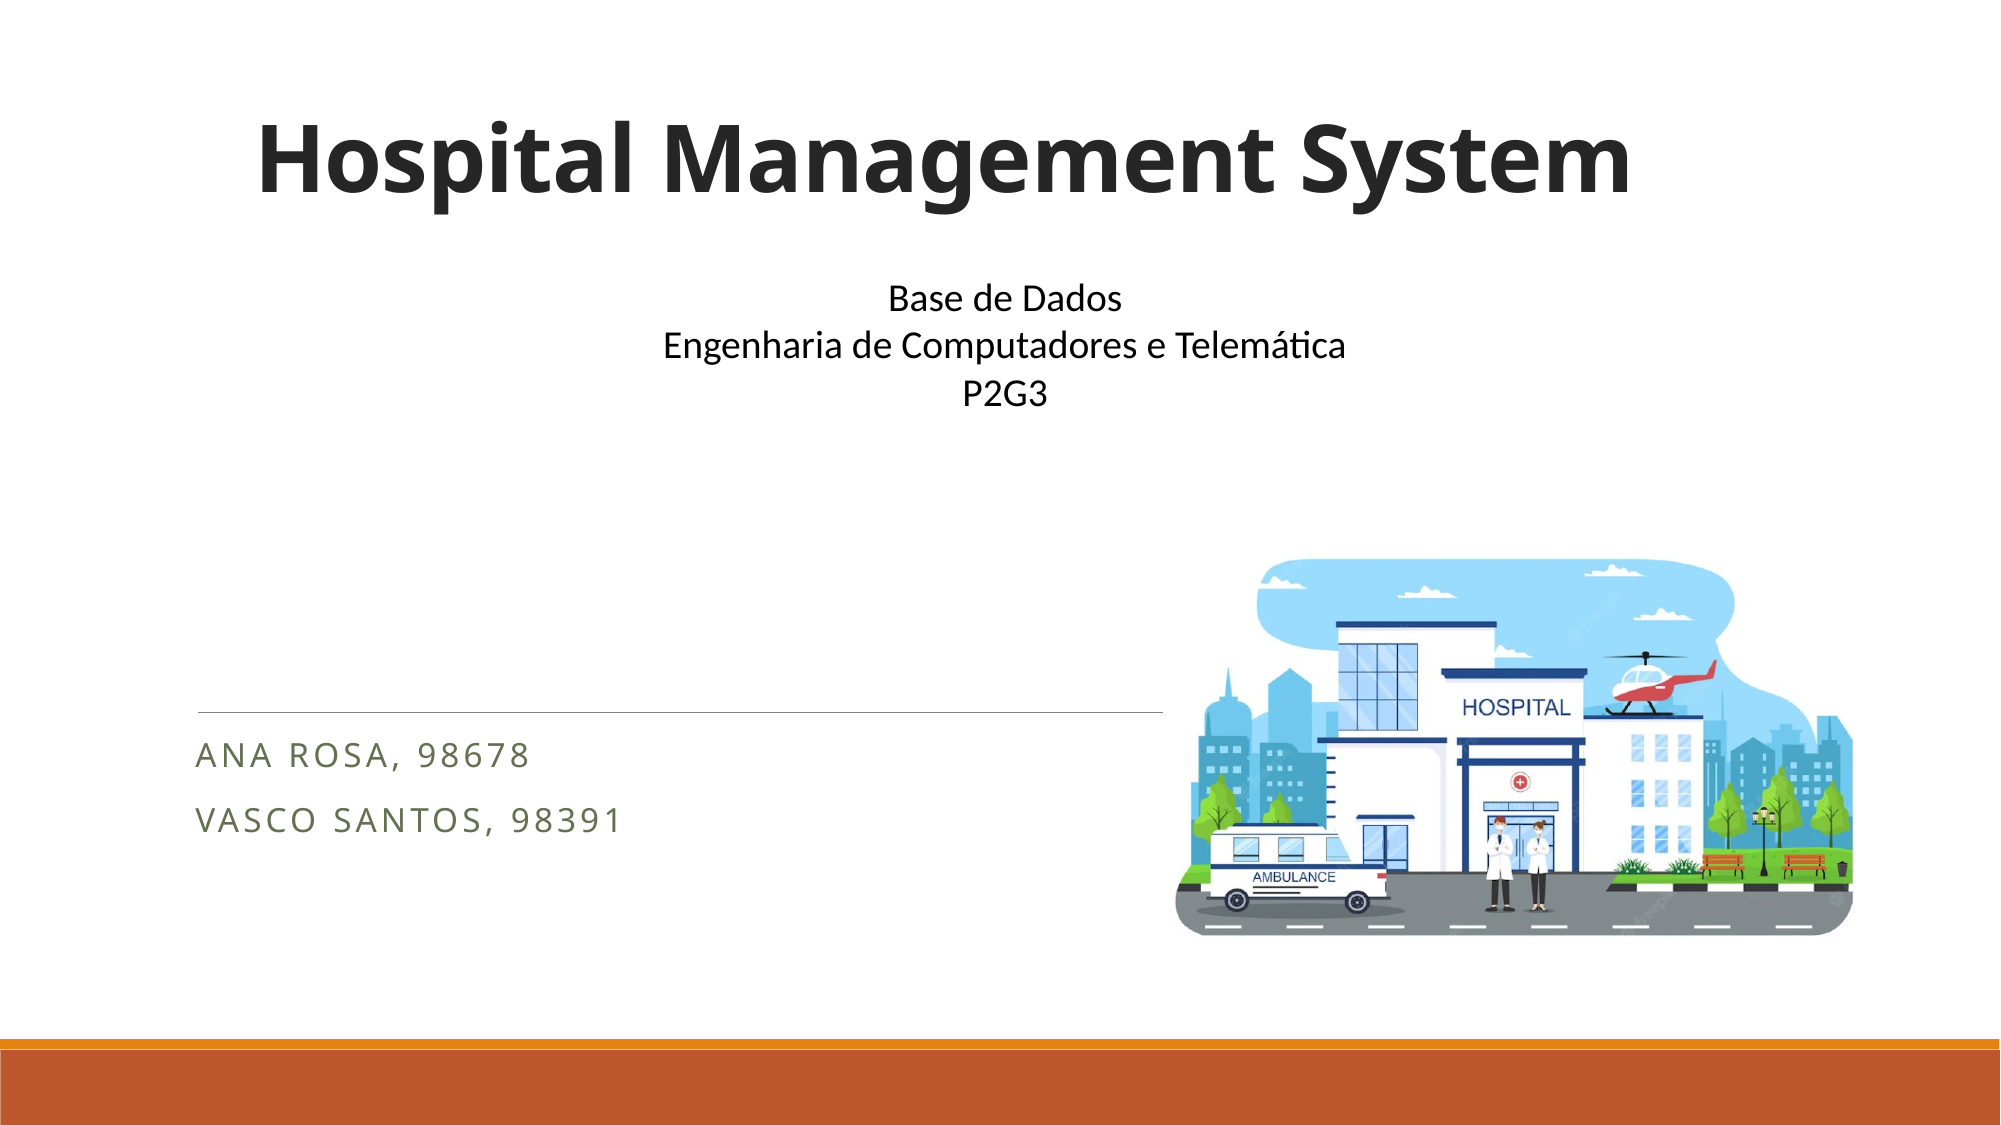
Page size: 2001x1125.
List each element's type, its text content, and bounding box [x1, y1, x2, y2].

picture [1162, 500, 1870, 961]
title Hospital Management System [239, 59, 1869, 219]
text_box Base de Dados Engenharia de Computadores e Telemática P2G3 [319, 264, 1692, 422]
subtitle Ana Rosa, 98678 Vasco Santos, 98391 [180, 730, 1160, 883]
